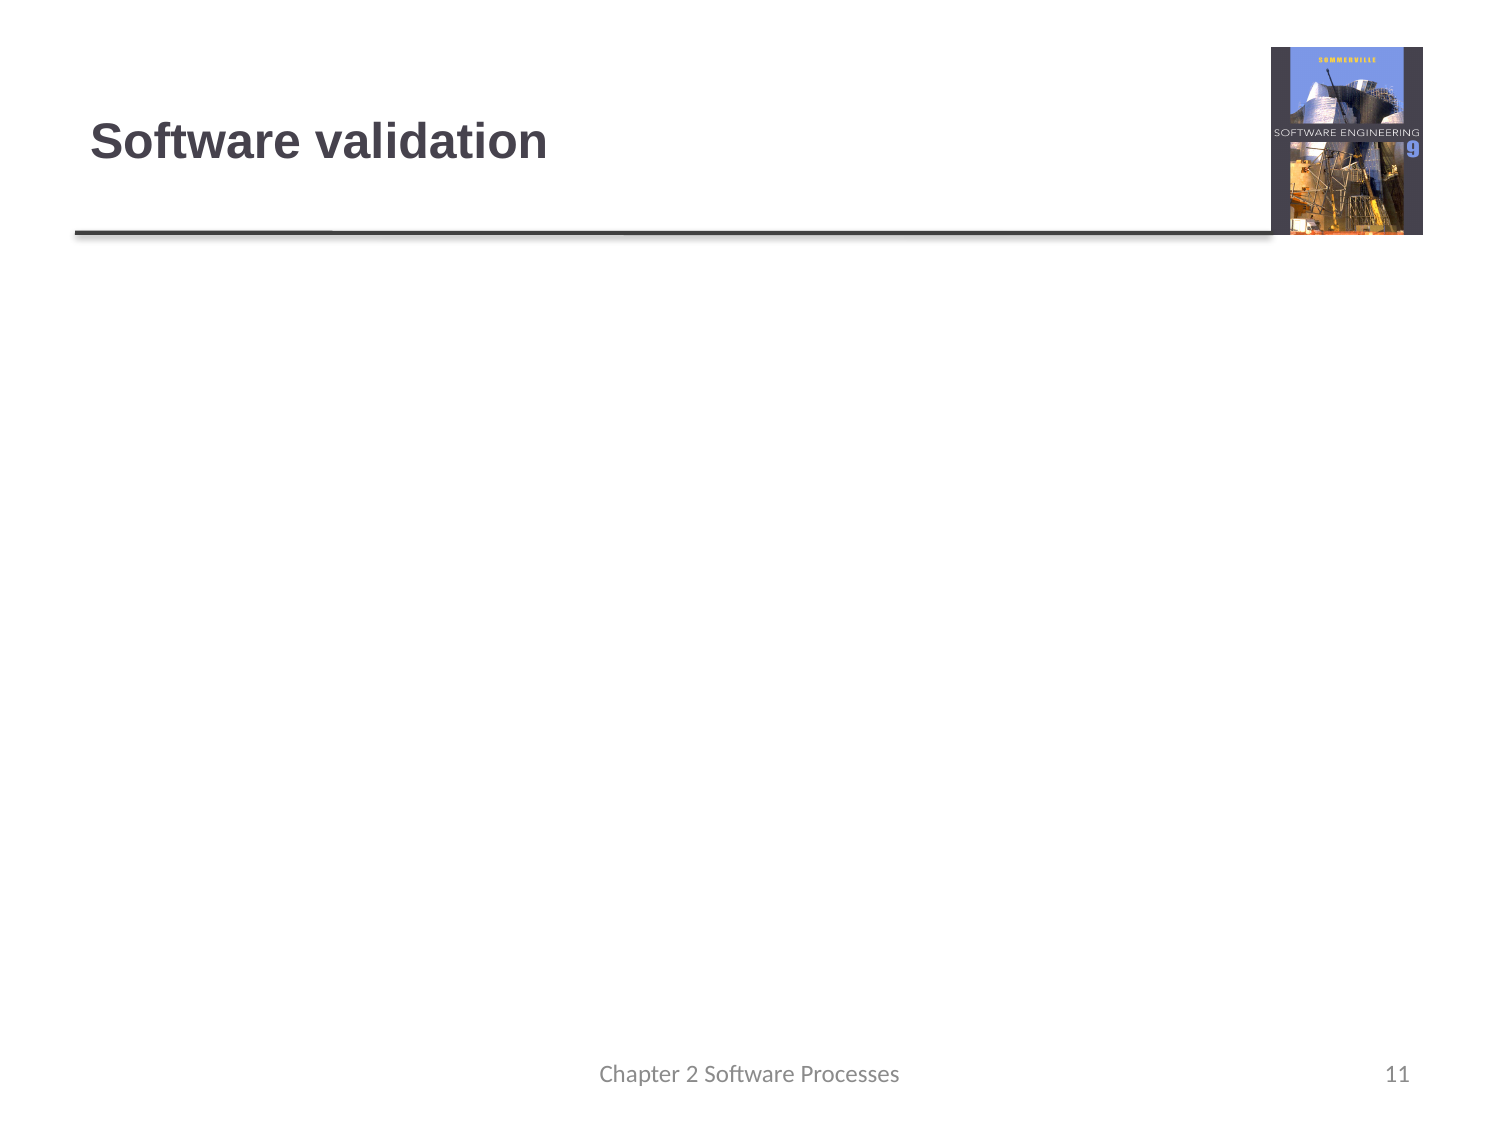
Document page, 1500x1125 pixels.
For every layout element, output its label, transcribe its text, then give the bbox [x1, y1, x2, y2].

title Software validation [74, 44, 1272, 233]
slide_number 11 [1074, 1042, 1425, 1103]
footer Chapter 2 Software Processes [512, 1042, 988, 1103]
picture [1272, 47, 1423, 235]
